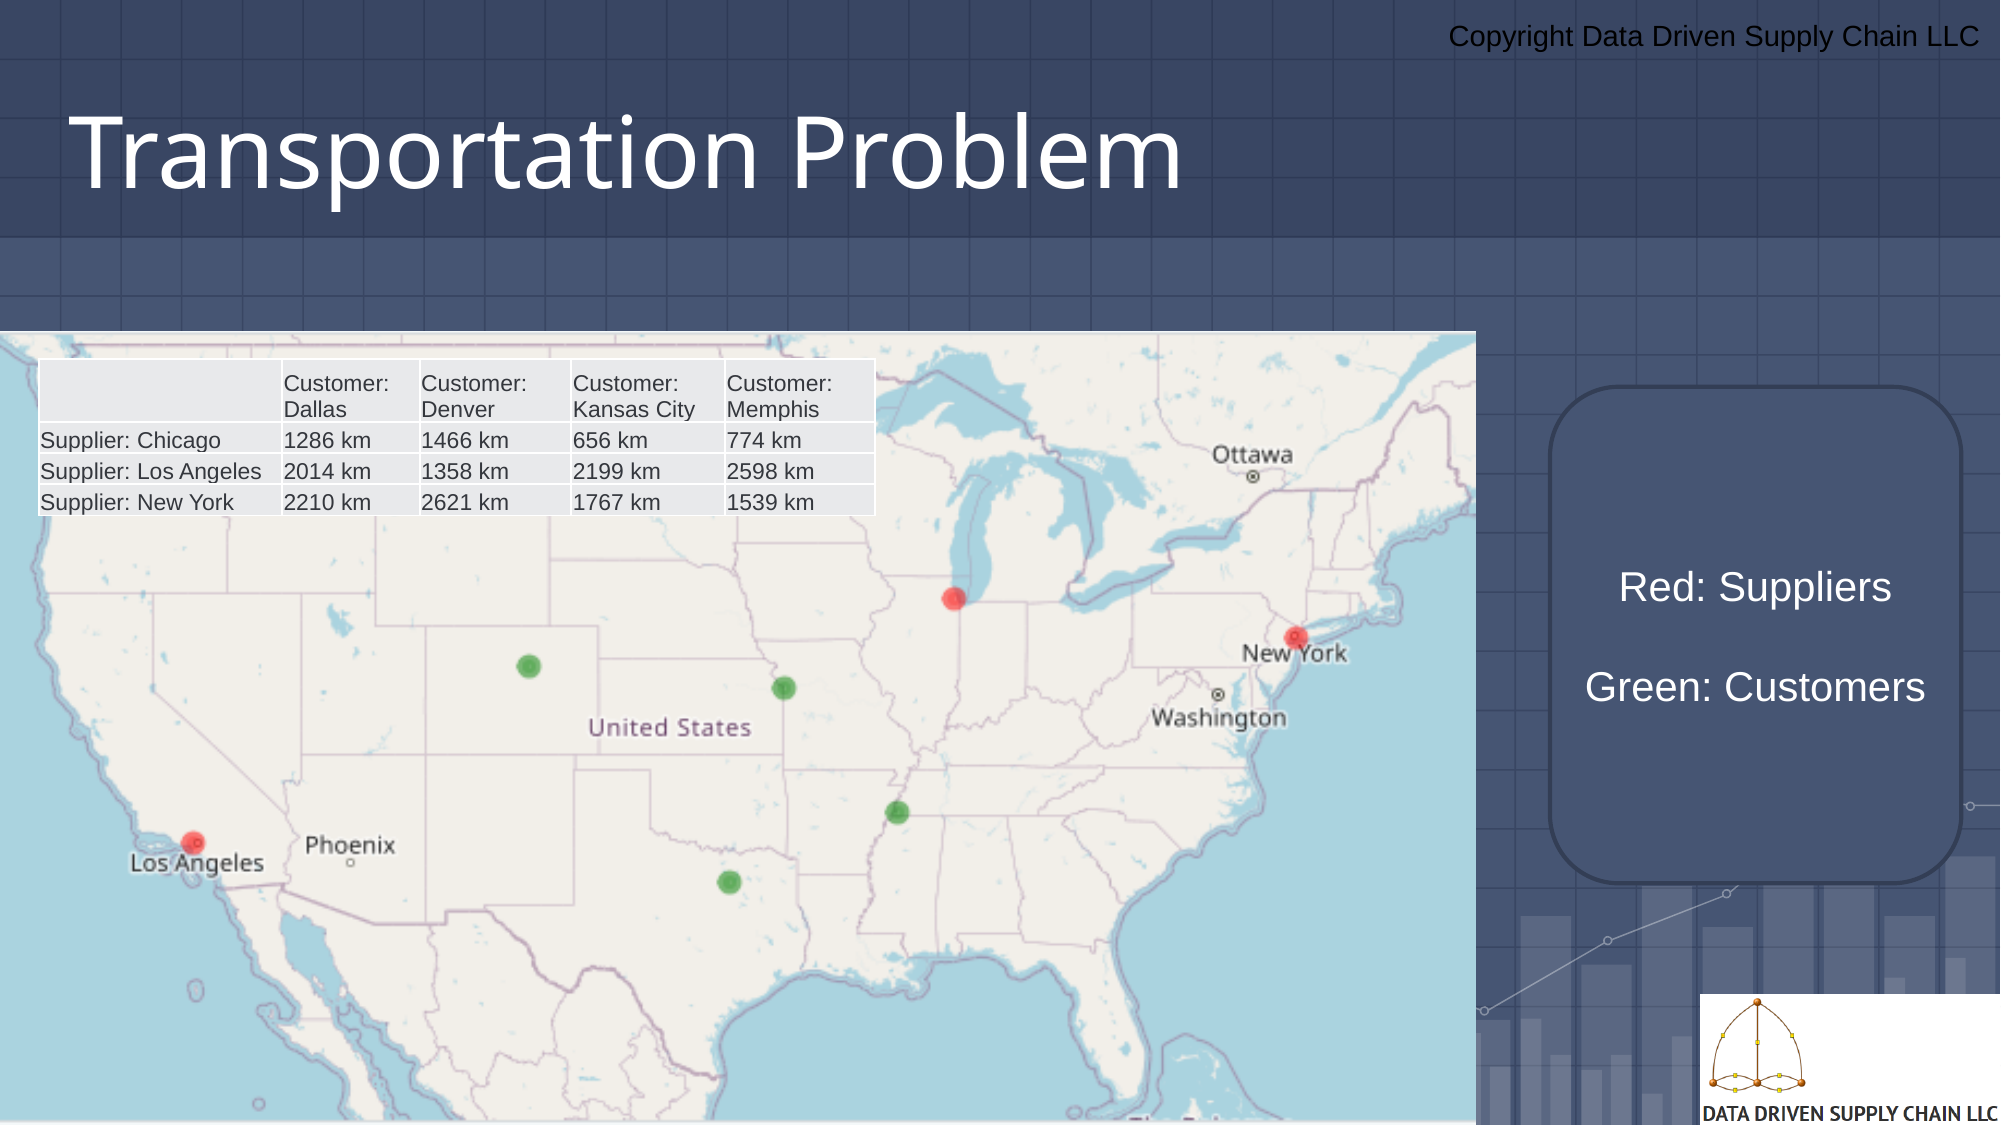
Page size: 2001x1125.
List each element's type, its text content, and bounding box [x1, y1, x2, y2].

text_box Copyright Data Driven Supply Chain LLC [1433, 9, 2000, 60]
picture [0, 331, 1476, 1125]
text_box Red: Suppliers Green: Customers [1547, 384, 1964, 886]
title Transportation Problem [53, 35, 1758, 224]
picture [1699, 994, 2000, 1125]
